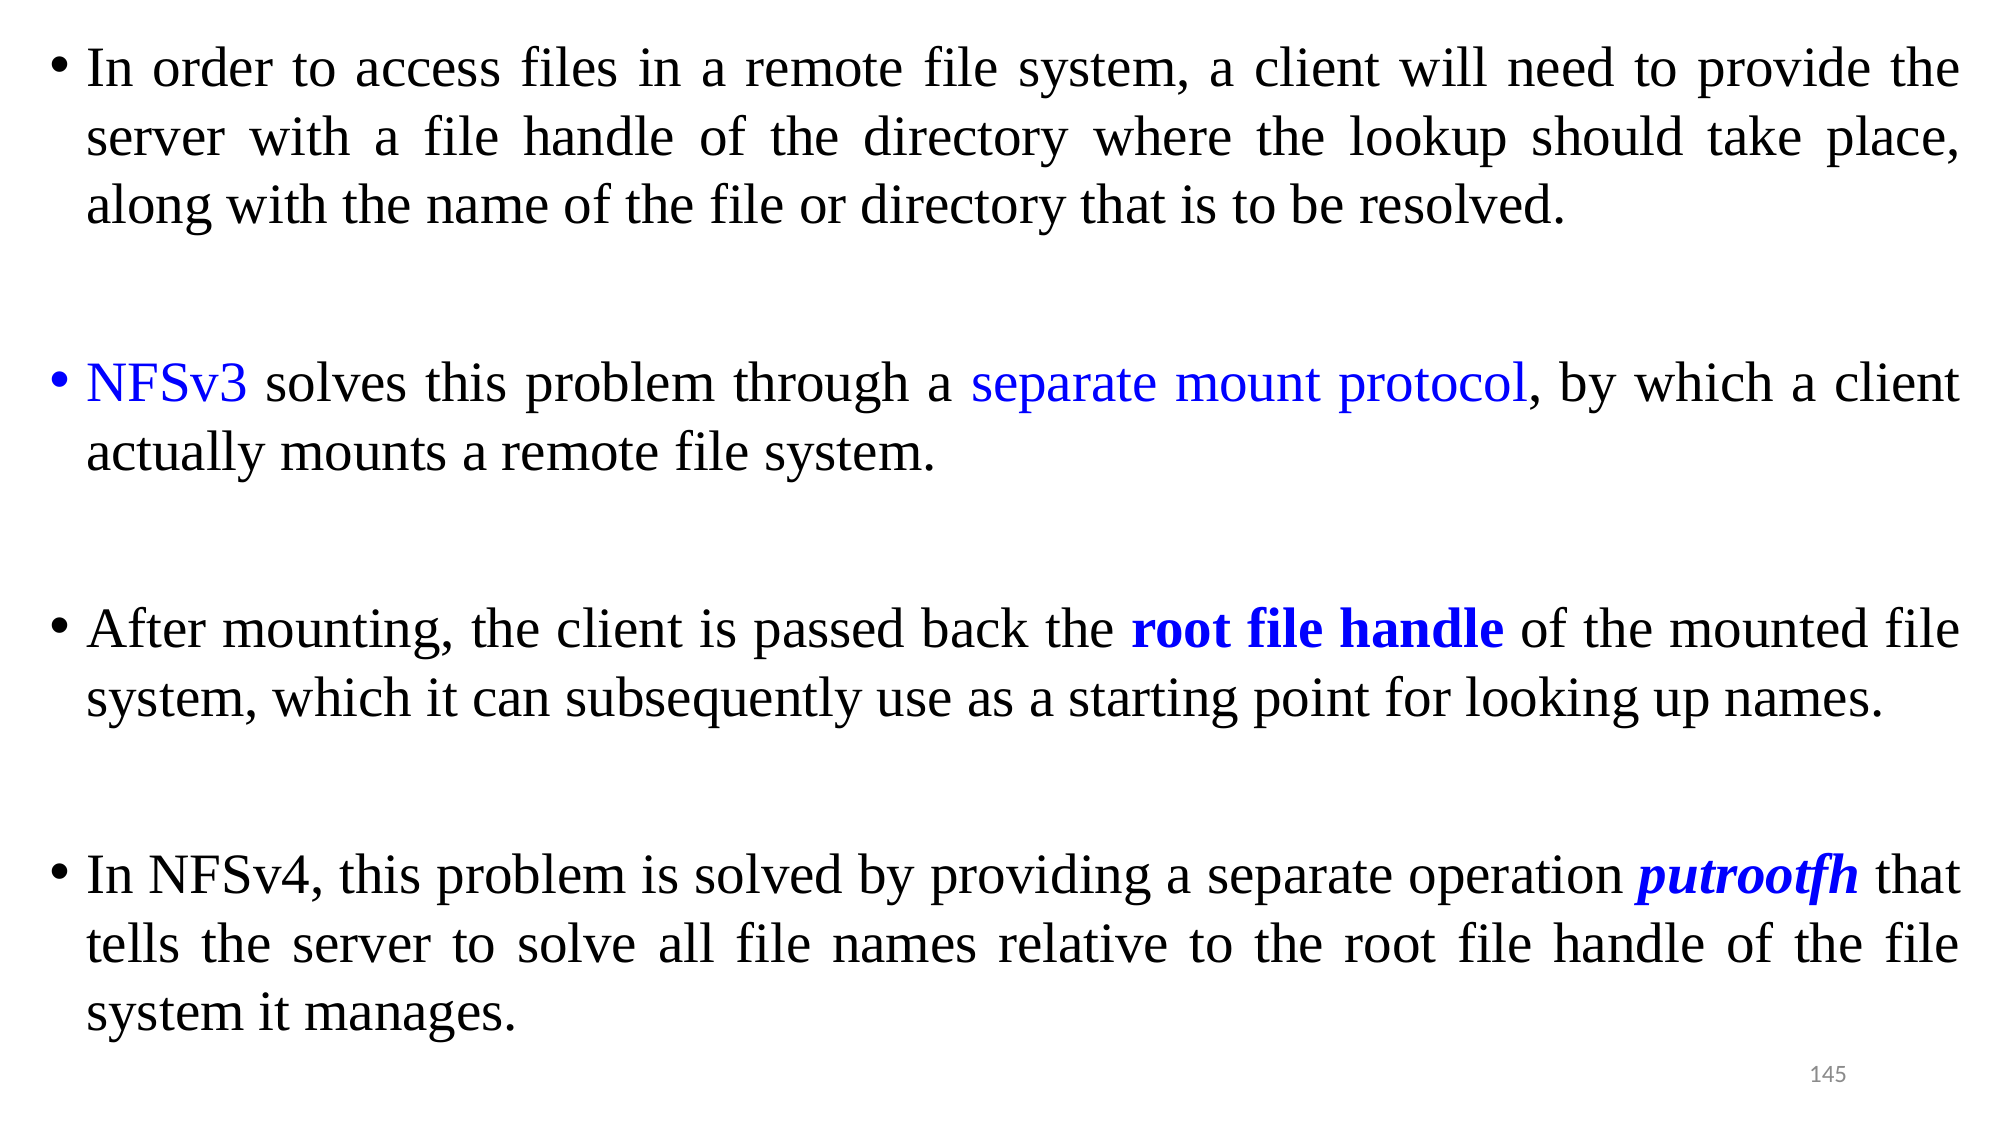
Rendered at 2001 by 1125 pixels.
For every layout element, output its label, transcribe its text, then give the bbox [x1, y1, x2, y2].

list In order to access files in a remote file system, a client will need to provide the server with a file handle of the directory where the lookup should take place, along with the name of the file or directory that is to be resolved. NFSv3 solves this problem through a separate mount protocol, by which a client actually mounts a remote file system. After mounting, the client is passed back the root file handle of the mounted file system, which it can subsequently use as a starting point for looking up names. In NFSv4, this problem is solved by providing a separate operation putrootfh that tells the server to solve all file names relative to the root file handle of the file system it manages. [34, 22, 1976, 1103]
slide_number 145 [1412, 1042, 1863, 1103]
